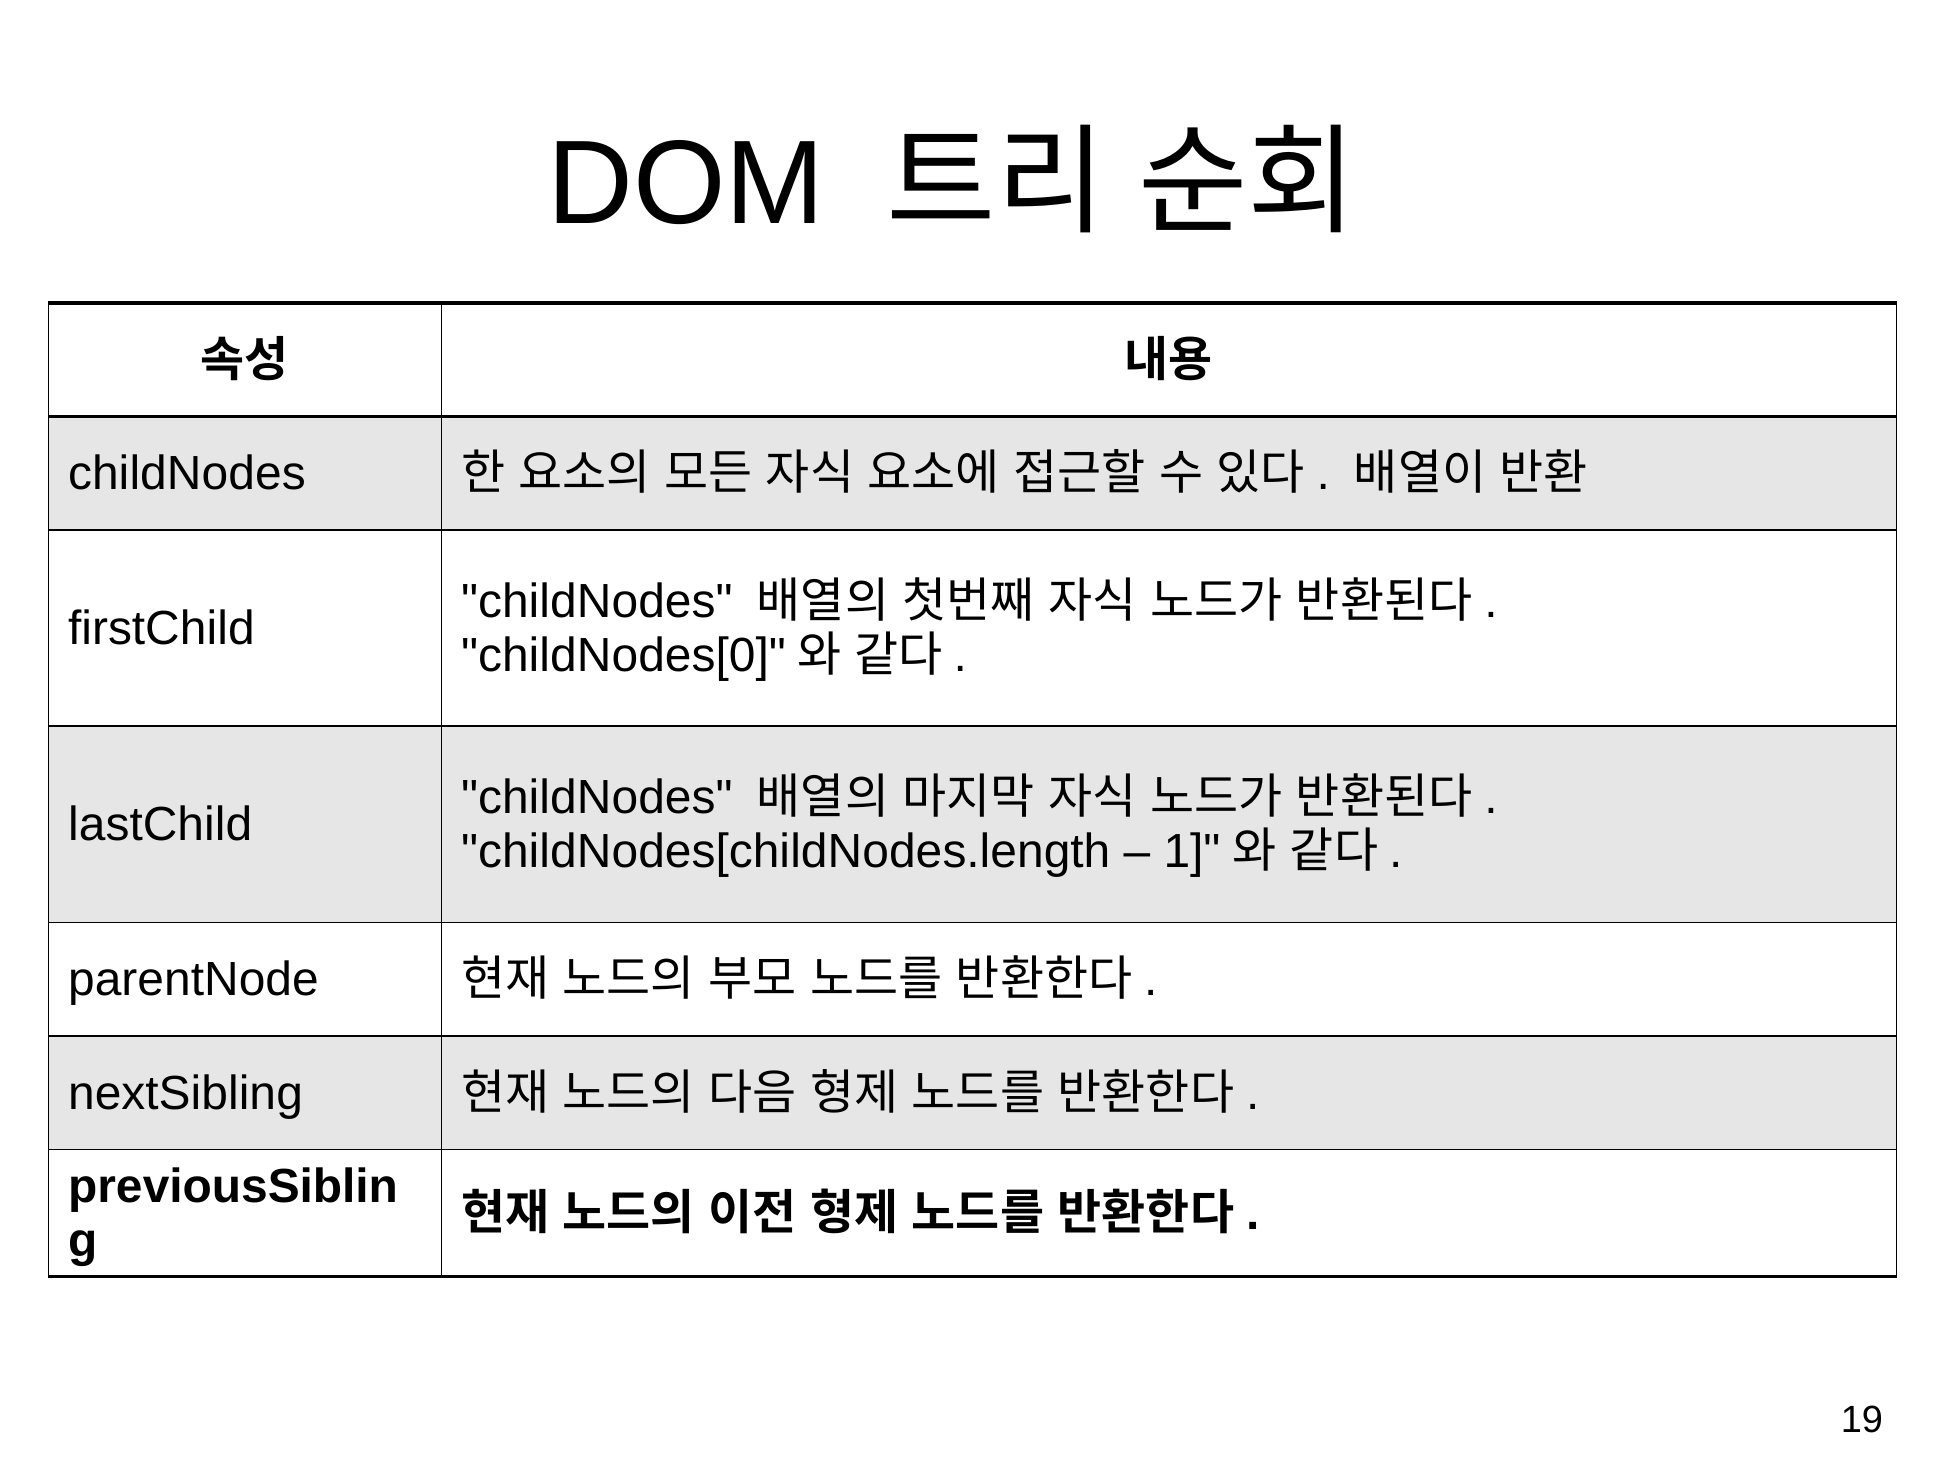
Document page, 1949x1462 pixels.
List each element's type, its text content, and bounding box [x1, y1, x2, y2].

title DOM 트리 순회 [156, 92, 1749, 255]
table_cell 현재 노드의 다음 형제 노드를 반환한다. [442, 1037, 1896, 1149]
table_cell lastChild [49, 727, 441, 922]
table_cell nextSibling [49, 1037, 441, 1149]
table_cell firstChild [49, 531, 441, 725]
table_header 속성 [49, 305, 441, 415]
table_cell "childNodes" 배열의 첫번째 자식 노드가 반환된다. "childNodes[0]"와 같다. [442, 531, 1896, 725]
slide_number ‹#› [1496, 1372, 1899, 1462]
table_cell 한 요소의 모든 자식 요소에 접근할 수 있다. 배열이 반환 [442, 418, 1896, 529]
table_cell previousSibling [49, 1150, 441, 1275]
table_cell 현재 노드의 이전 형제 노드를 반환한다. [442, 1150, 1896, 1275]
table_cell 현재 노드의 부모 노드를 반환한다. [442, 923, 1896, 1035]
table_cell childNodes [49, 418, 441, 529]
table_cell parentNode [49, 923, 441, 1035]
table_cell "childNodes" 배열의 마지막 자식 노드가 반환된다. "childNodes[childNodes.length – 1]"와 같다. [442, 727, 1896, 922]
table_header 내용 [442, 305, 1896, 415]
